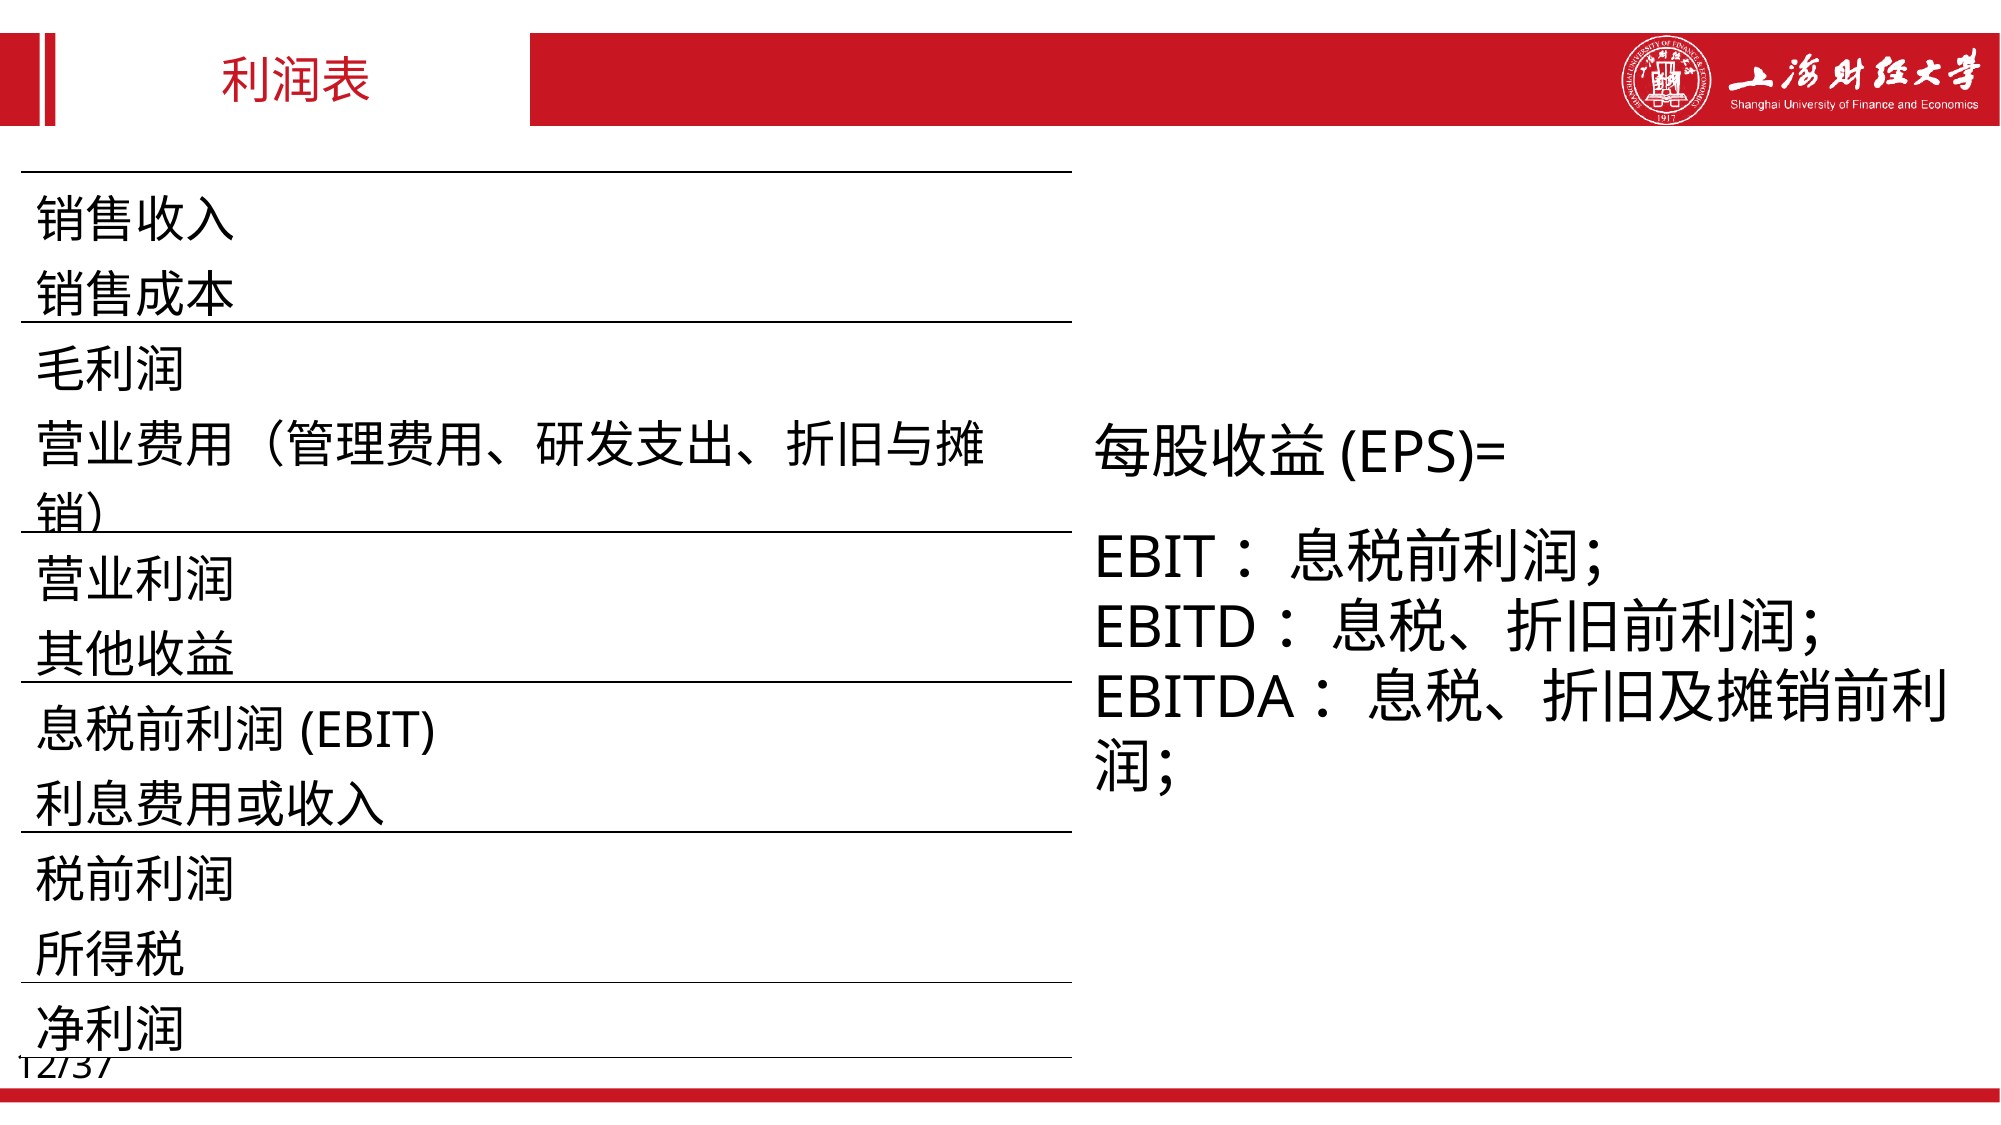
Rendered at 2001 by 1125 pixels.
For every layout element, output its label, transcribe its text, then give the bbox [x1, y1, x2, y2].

text_box 利润表 [206, 41, 387, 116]
picture [1595, 0, 2000, 172]
table_cell 毛利润 [21, 323, 1072, 397]
table_cell 利息费用或收入 [21, 757, 1072, 831]
table_cell 销售成本 [21, 247, 1072, 321]
table_cell 所得税 [21, 907, 1072, 982]
table_cell 营业利润 [21, 533, 1072, 607]
table_cell 净利润 [21, 983, 1072, 1057]
table_cell 营业费用（管理费用、研发支出、折旧与摊销） [21, 397, 1072, 531]
table_header 销售收入 [21, 173, 1072, 247]
table_cell 税前利润 [21, 833, 1072, 907]
table_cell 其他收益 [21, 607, 1072, 681]
table_cell 息税前利润(EBIT) [21, 683, 1072, 757]
